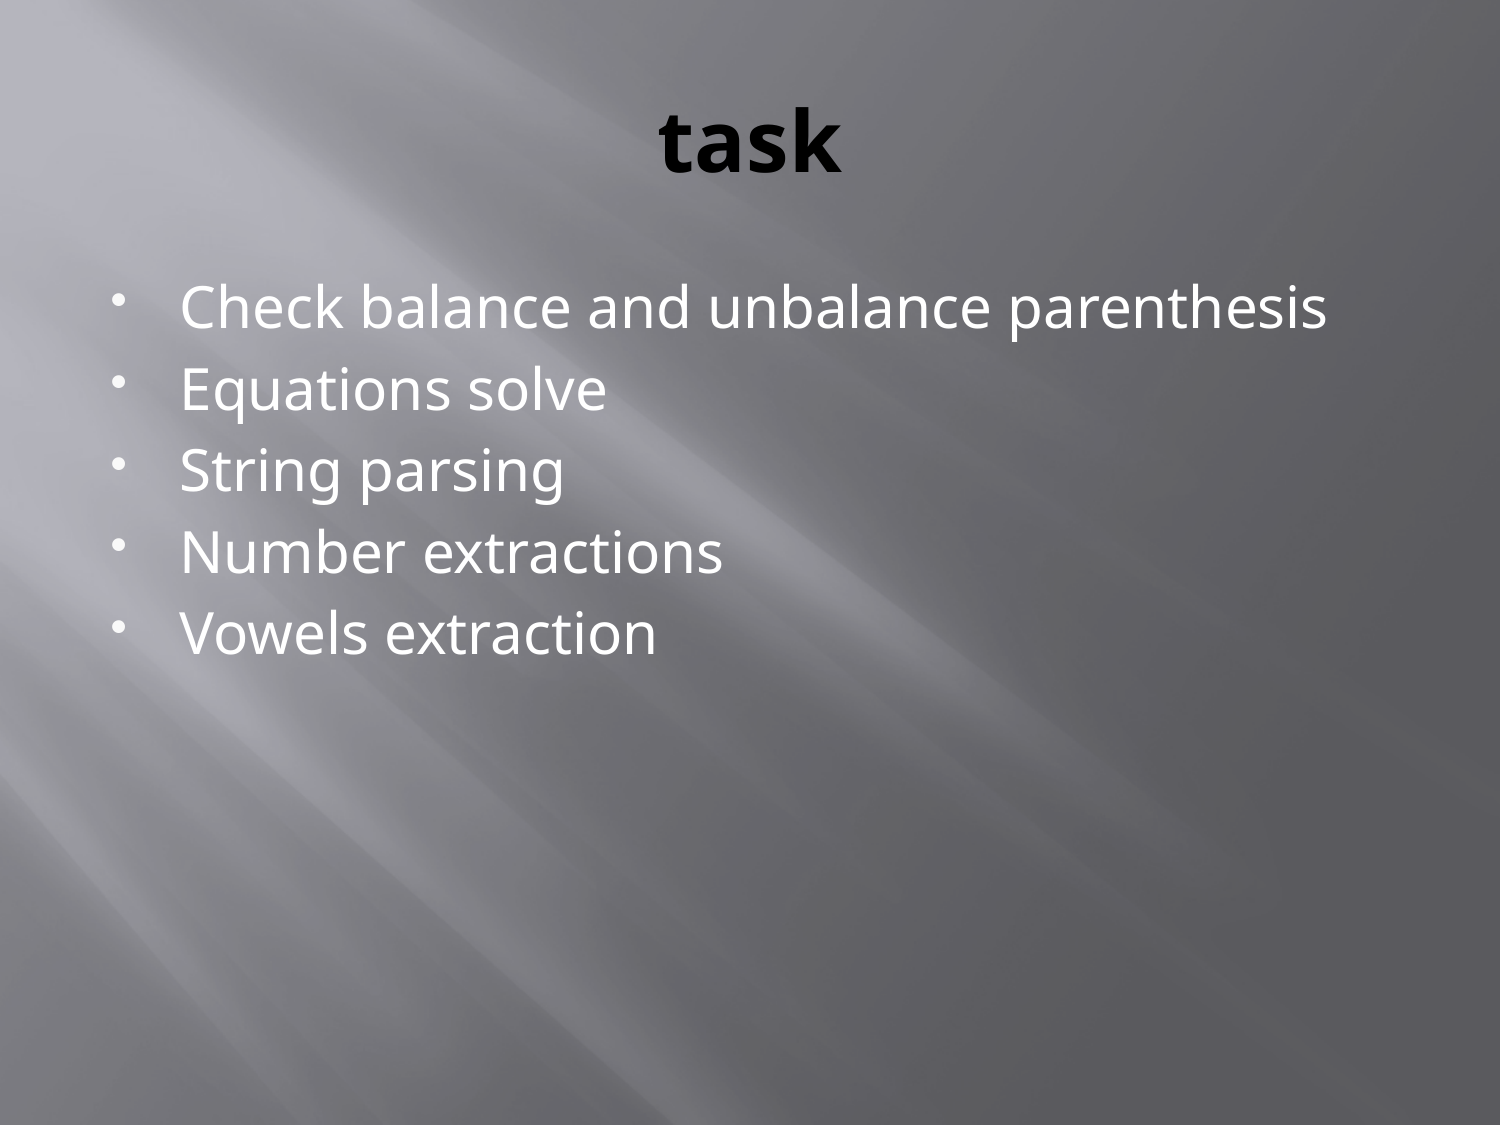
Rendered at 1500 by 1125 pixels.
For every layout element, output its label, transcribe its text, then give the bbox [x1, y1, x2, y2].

title task [75, 45, 1425, 233]
list Check balance and unbalance parenthesis Equations solve String parsing Number extractions Vowels extraction [75, 262, 1425, 1035]
